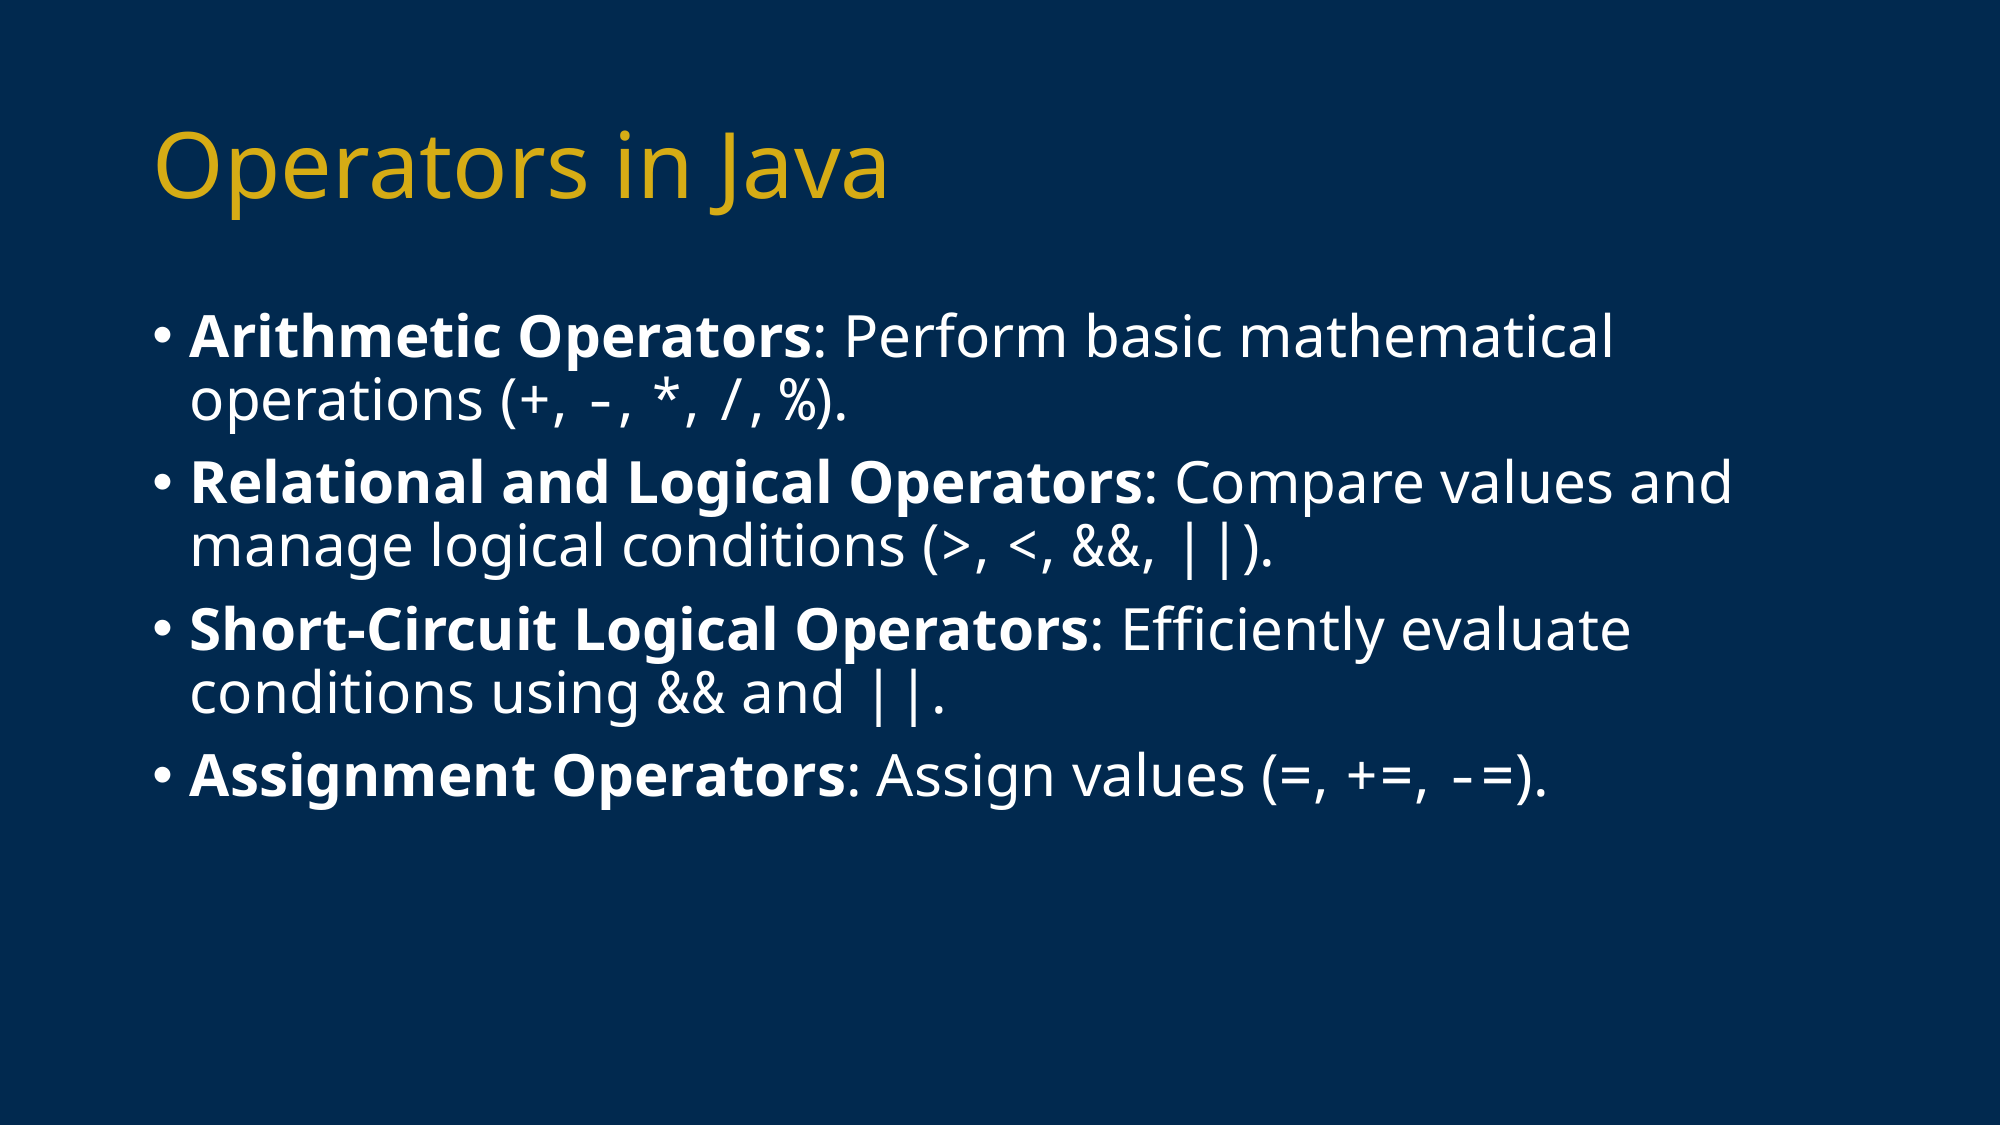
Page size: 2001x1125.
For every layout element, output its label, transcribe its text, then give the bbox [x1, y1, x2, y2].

list Arithmetic Operators: Perform basic mathematical operations (+, -, *, /, %). Relational and Logical Operators: Compare values and manage logical conditions (>, <, &&, ||). Short-Circuit Logical Operators: Efficiently evaluate conditions using && and ||. Assignment Operators: Assign values (=, +=, -=). [137, 299, 1863, 1014]
title Operators in Java [137, 59, 1863, 278]
